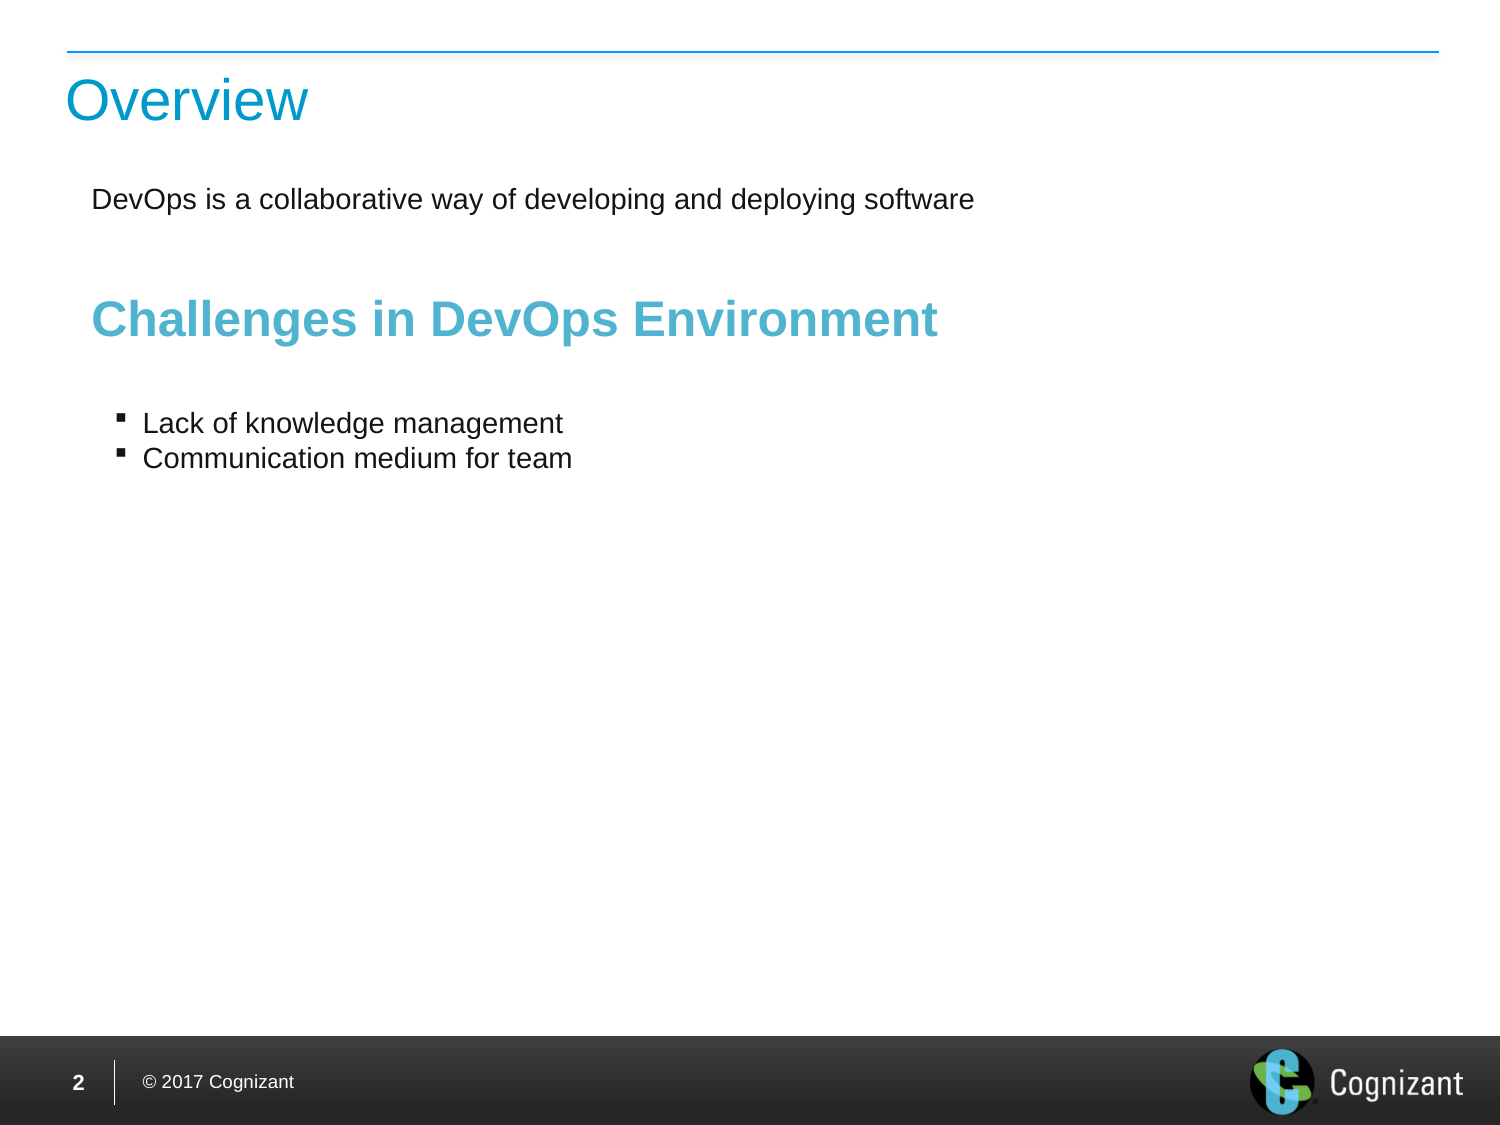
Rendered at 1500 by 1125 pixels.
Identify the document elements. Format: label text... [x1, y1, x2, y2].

title Overview [49, 54, 1438, 154]
text_box DevOps is a collaborative way of developing and deploying software [76, 172, 1459, 223]
text_box Lack of knowledge management Communication medium for team [99, 397, 1424, 482]
text_box Challenges in DevOps Environment [76, 278, 1199, 354]
picture [1250, 1049, 1463, 1115]
slide_number 1 [27, 1045, 100, 1118]
